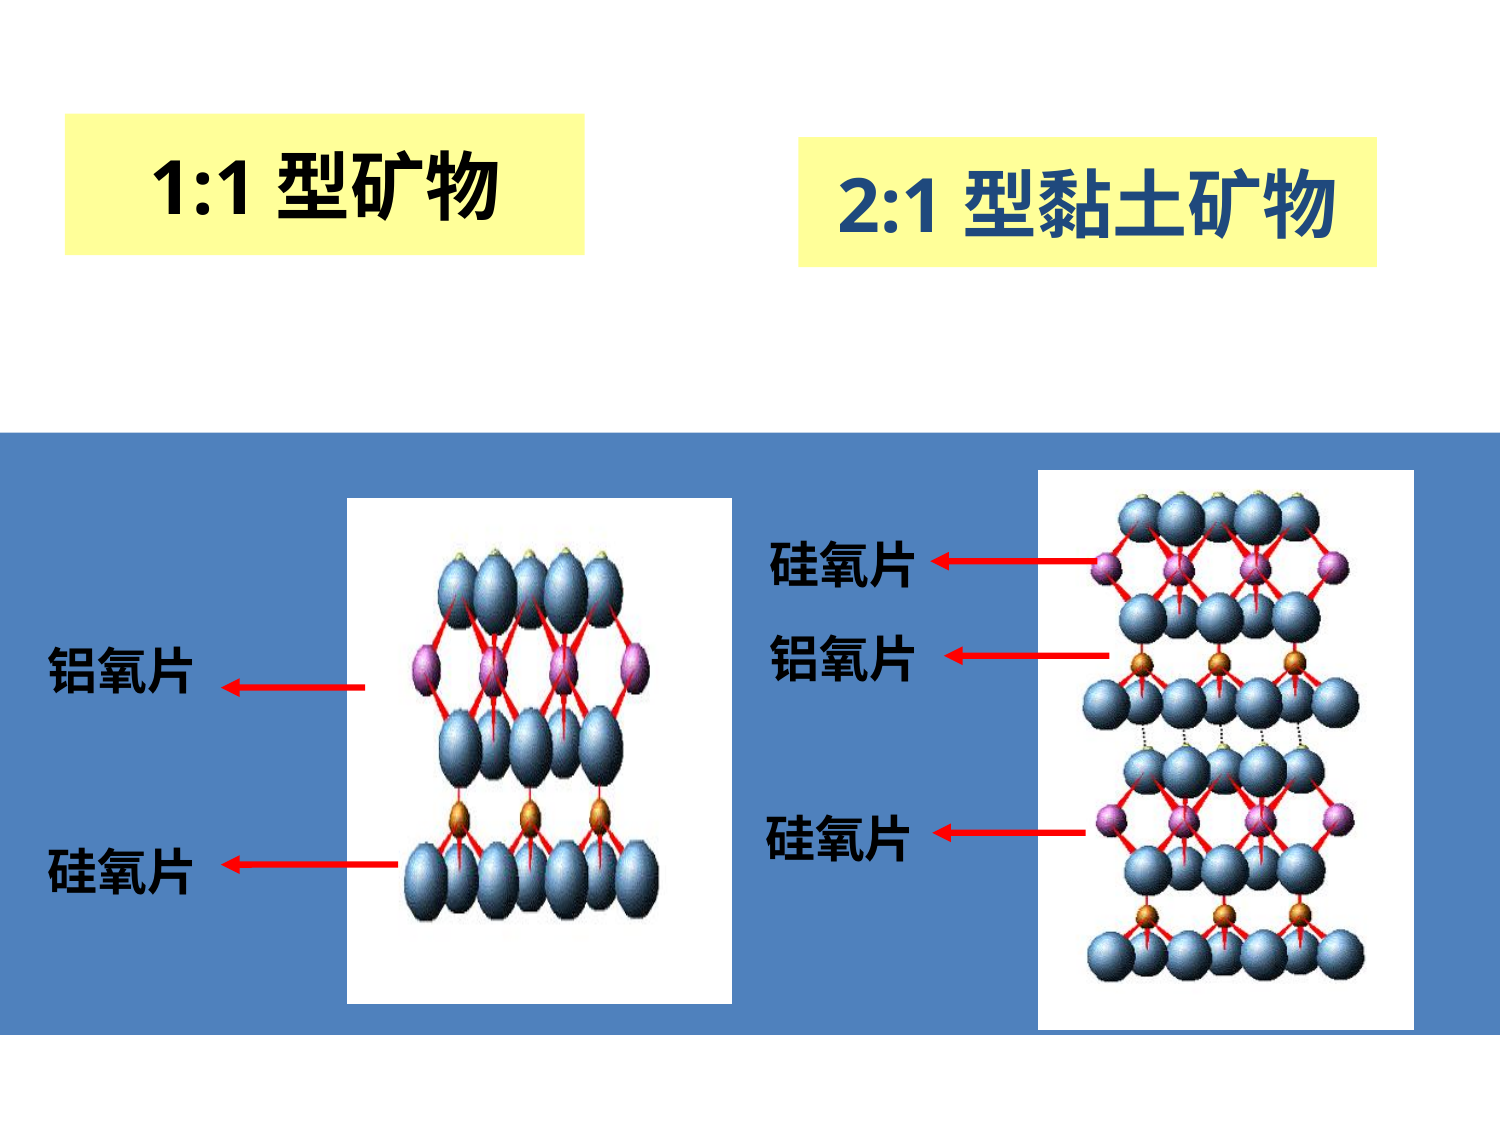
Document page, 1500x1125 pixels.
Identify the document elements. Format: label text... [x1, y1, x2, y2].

text_box 硅氧片 [32, 833, 212, 908]
text_box 2:1型黏土矿物 [798, 137, 1377, 268]
text_box [0, 432, 1500, 1035]
text_box 硅氧片 [750, 800, 930, 875]
text_box [930, 554, 1033, 568]
title 1:1型矿物 [64, 113, 585, 256]
text_box [220, 858, 342, 871]
text_box 铝氧片 [32, 632, 212, 707]
text_box [220, 681, 342, 694]
picture [347, 498, 732, 1005]
text_box [943, 649, 1033, 662]
picture [1038, 470, 1414, 1030]
text_box 硅氧片 [755, 525, 935, 601]
text_box [932, 826, 1033, 839]
text_box 铝氧片 [754, 620, 955, 695]
